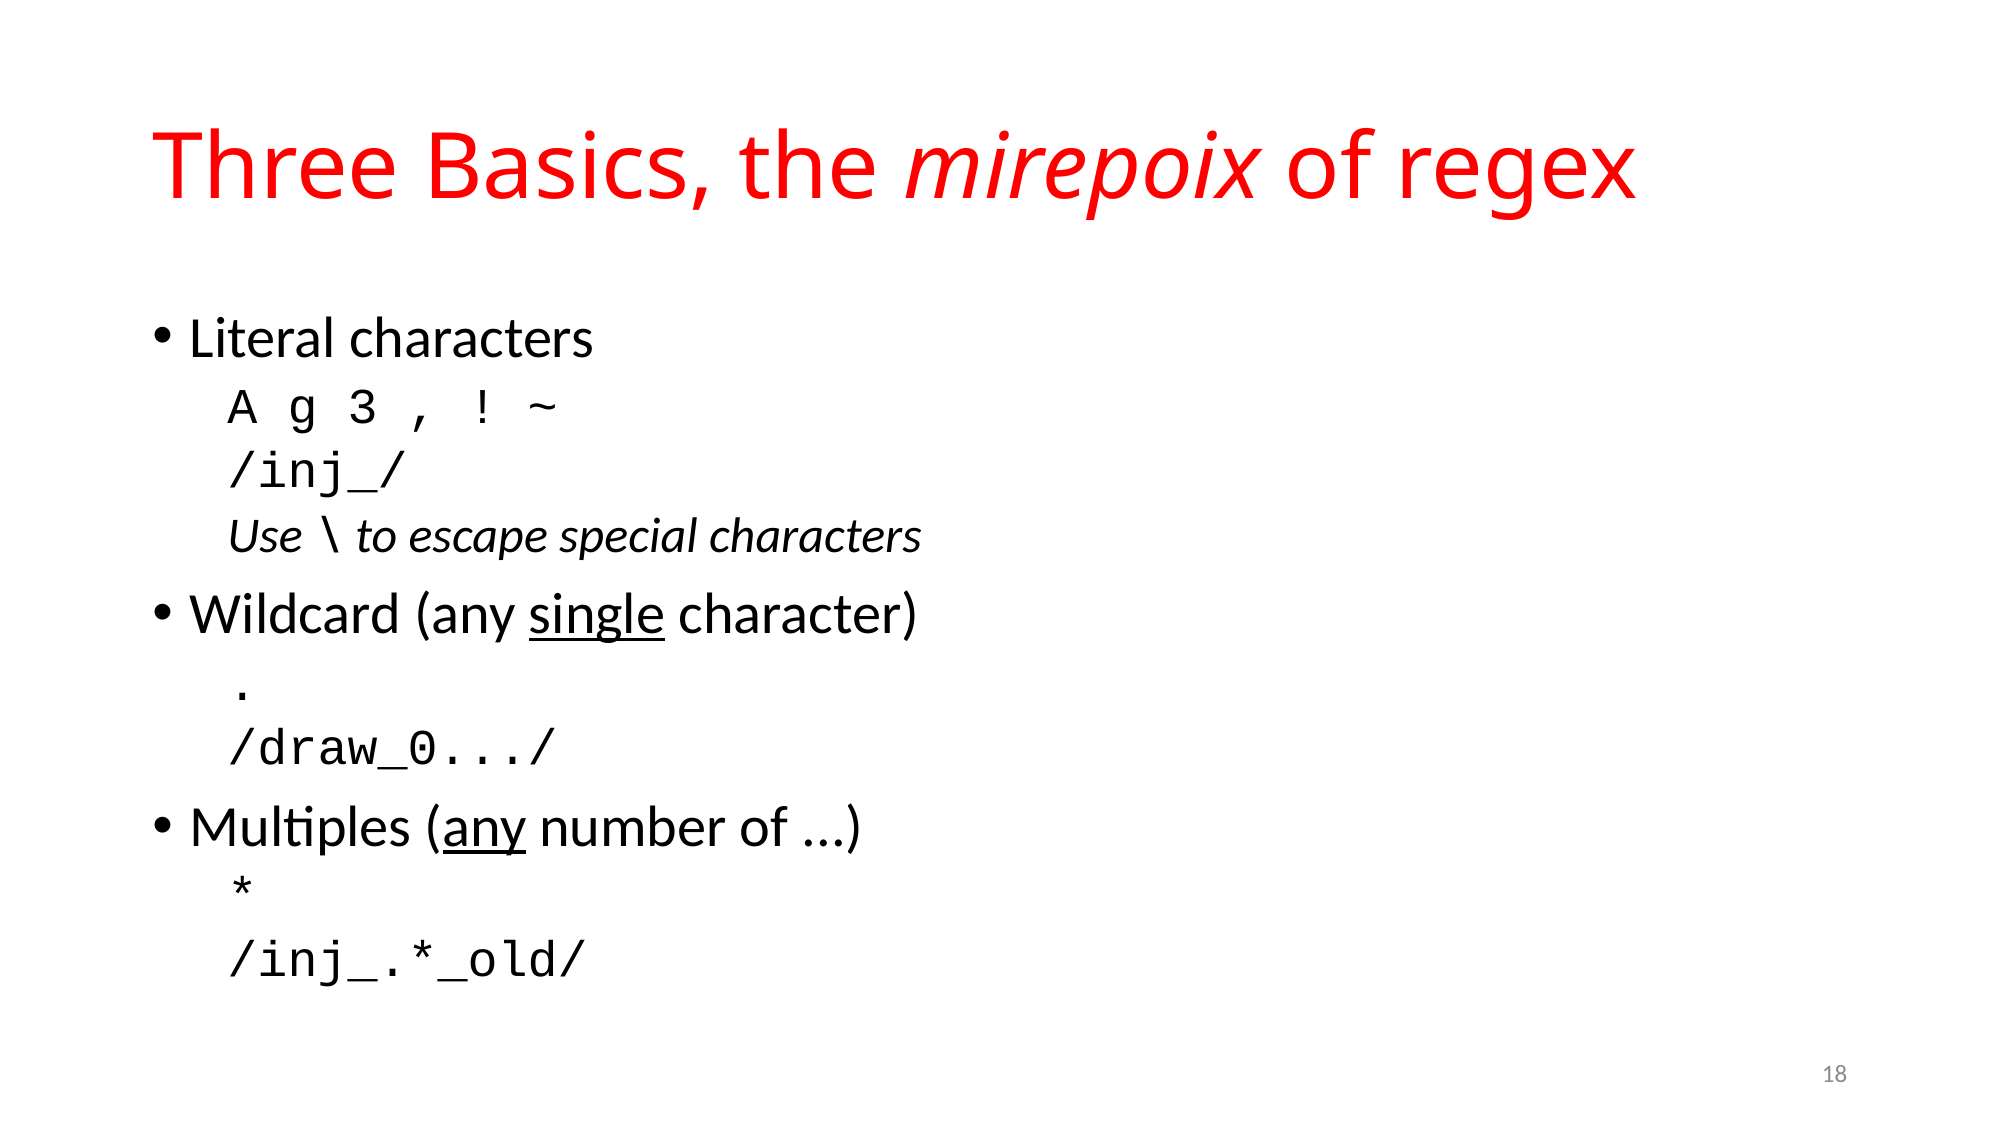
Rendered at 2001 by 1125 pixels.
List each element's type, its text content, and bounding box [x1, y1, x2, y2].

title Three Basics, the mirepoix of regex [137, 59, 1863, 278]
slide_number 18 [1412, 1042, 1863, 1103]
list Literal characters A g 3 , ! ~ /inj_/ Use \ to escape special characters Wildcard (any single character) . /draw_0.../ Multiples (any number of ...) * /inj_.*_old/ [137, 299, 1863, 1014]
